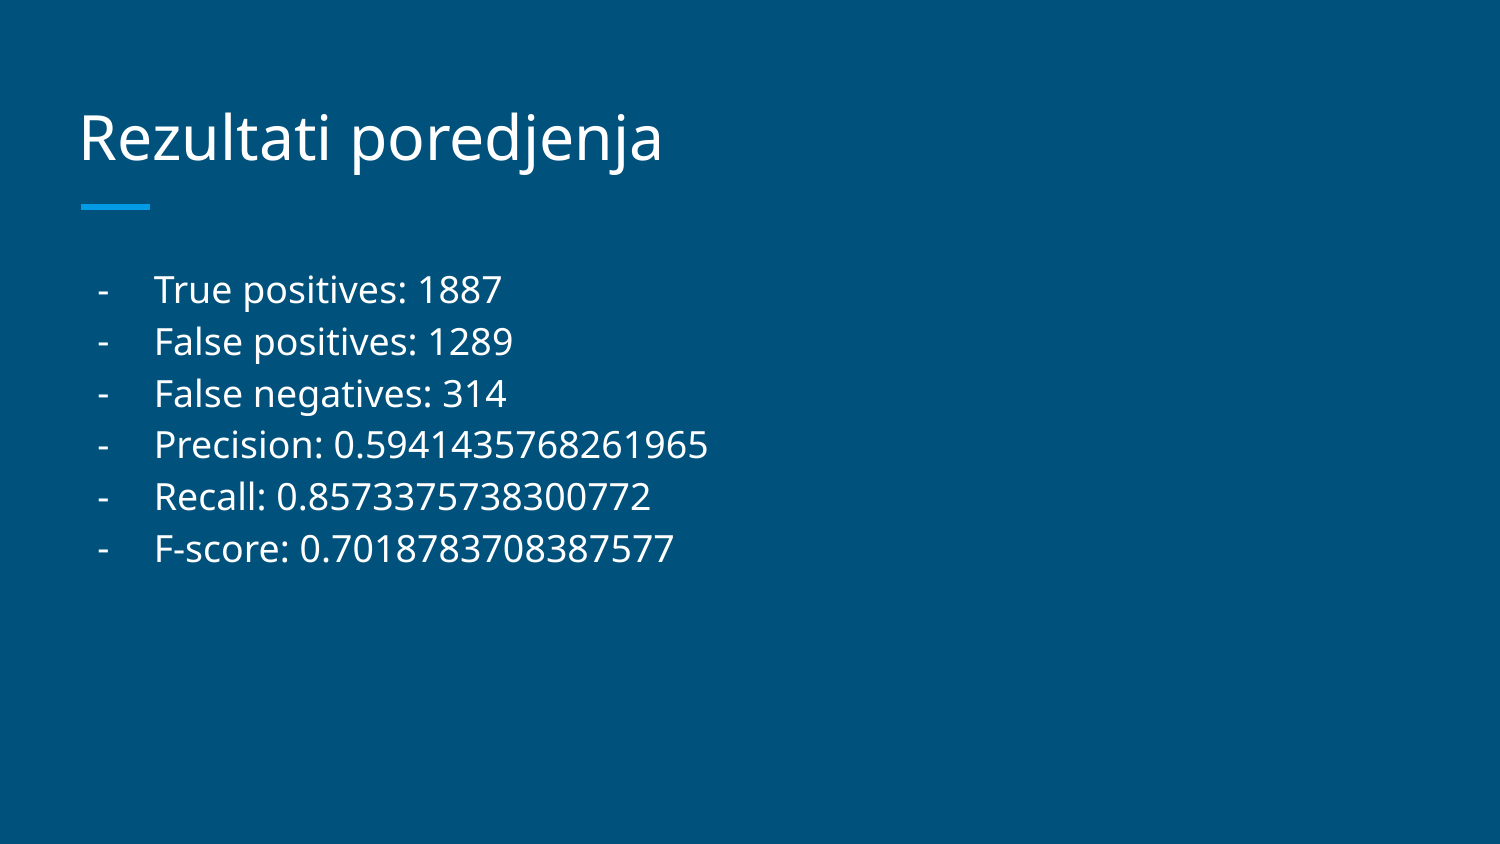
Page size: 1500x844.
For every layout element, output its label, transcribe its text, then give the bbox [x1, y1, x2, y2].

list True positives: 1887 False positives: 1289 False negatives: 314 Precision: 0.5941435768261965 Recall: 0.8573375738300772 F-score: 0.7018783708387577 [63, 244, 1437, 750]
title Rezultati poredjenja [63, 75, 1437, 188]
